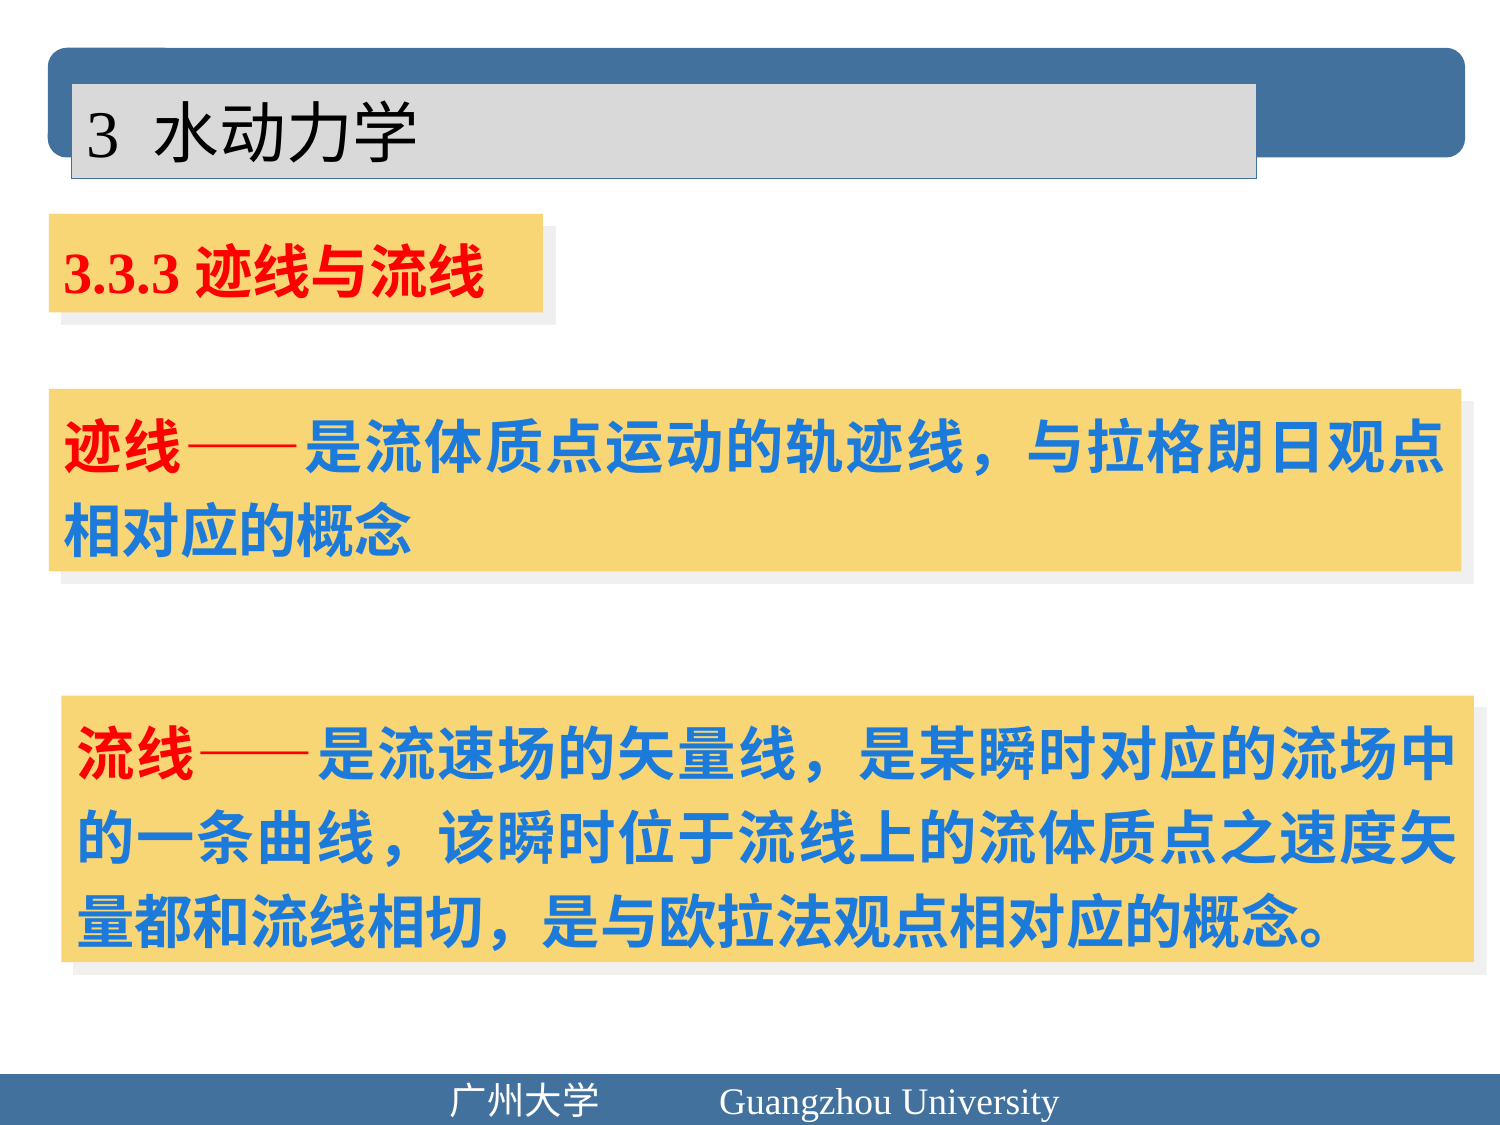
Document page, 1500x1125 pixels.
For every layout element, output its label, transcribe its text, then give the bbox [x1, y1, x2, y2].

text_box 3 水动力学 [71, 83, 1257, 179]
text_box 流线——是流速场的矢量线，是某瞬时对应的流场中的一条曲线，该瞬时位于流线上的流体质点之速度矢量都和流线相切，是与欧拉法观点相对应的概念。 [61, 695, 1474, 963]
text_box 3.3.3迹线与流线 [48, 213, 543, 313]
text_box 迹线——是流体质点运动的轨迹线，与拉格朗日观点相对应的概念 [48, 388, 1462, 572]
text_box [47, 47, 1466, 158]
